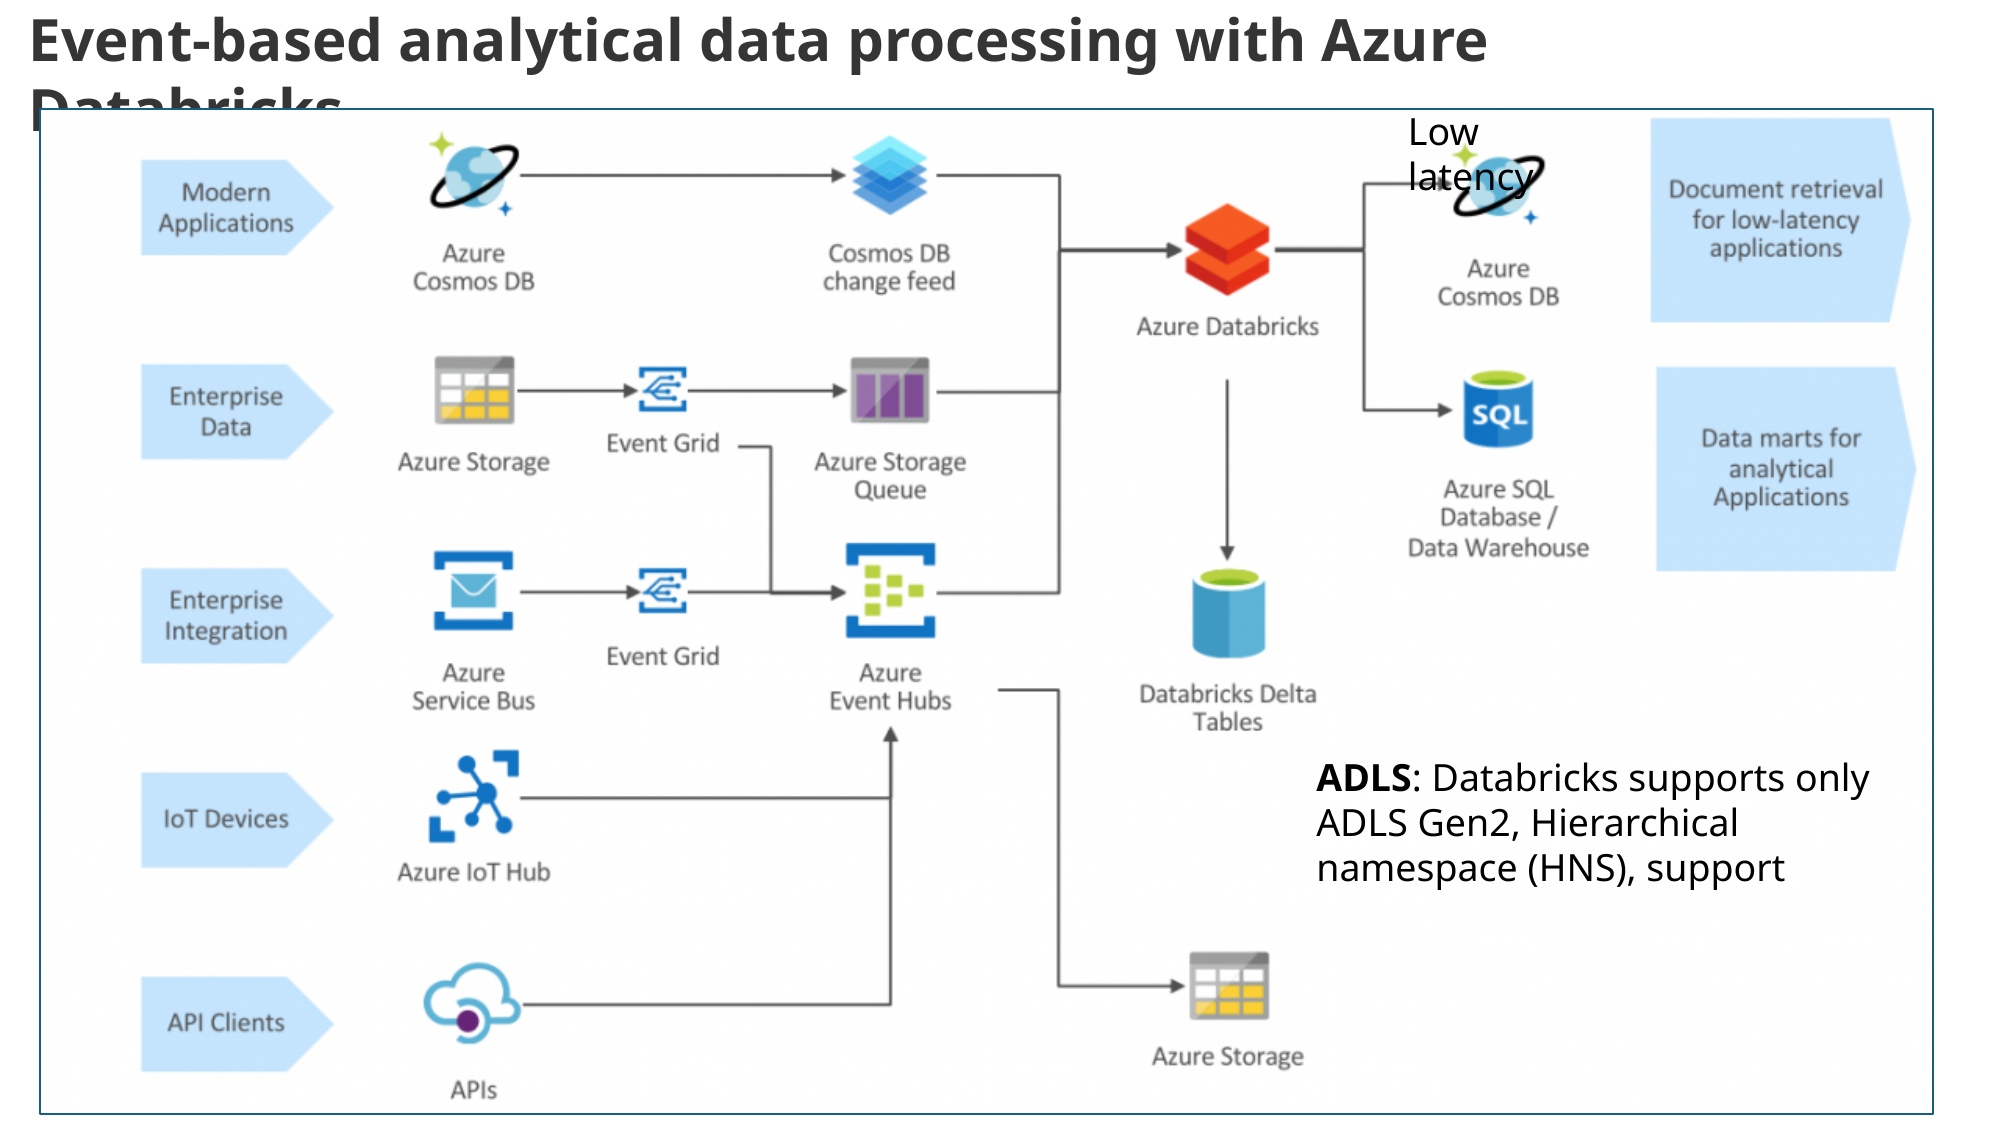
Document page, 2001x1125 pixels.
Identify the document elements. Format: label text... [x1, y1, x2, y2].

text_box Low latency [1393, 100, 1630, 109]
text_box Event-based analytical data processing with Azure Databricks [14, 0, 1671, 151]
picture [40, 109, 1933, 1114]
